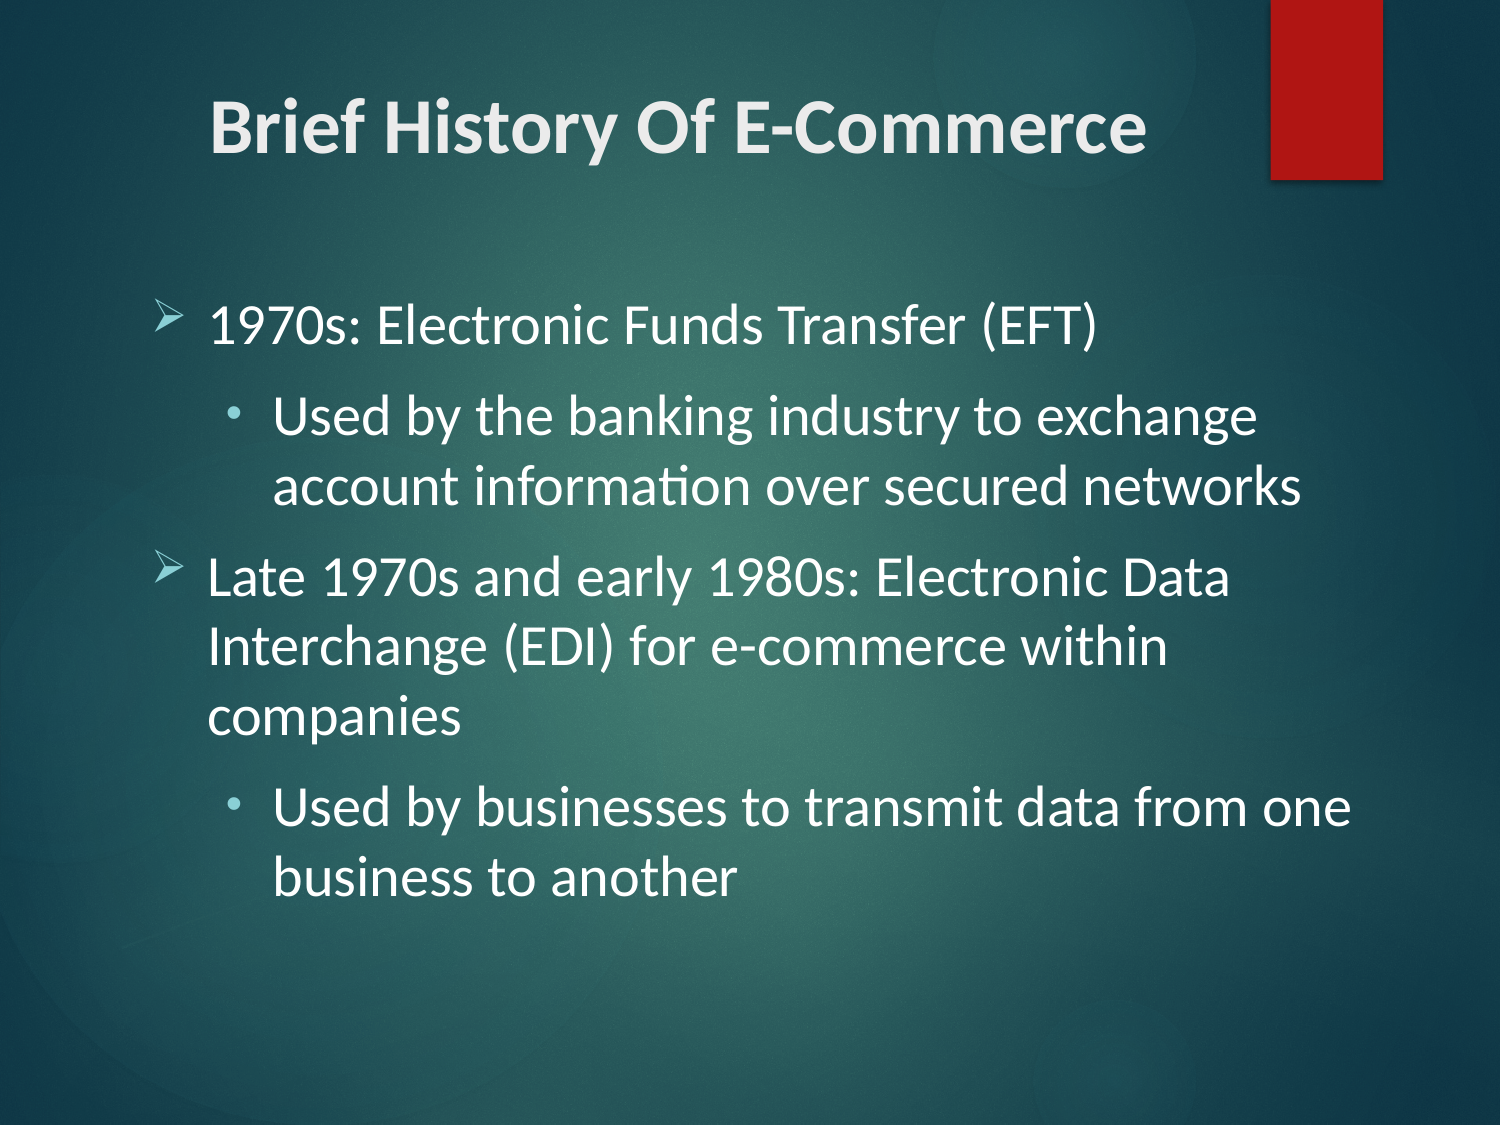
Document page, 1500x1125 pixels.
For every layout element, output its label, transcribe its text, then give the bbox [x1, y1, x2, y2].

list 1970s: Electronic Funds Transfer (EFT) Used by the banking industry to exchange account information over secured networks Late 1970s and early 1980s: Electronic Data Interchange (EDI) for e-commerce within companies Used by businesses to transmit data from one business to another [135, 278, 1388, 953]
title Brief History Of E-Commerce [100, 66, 1258, 248]
